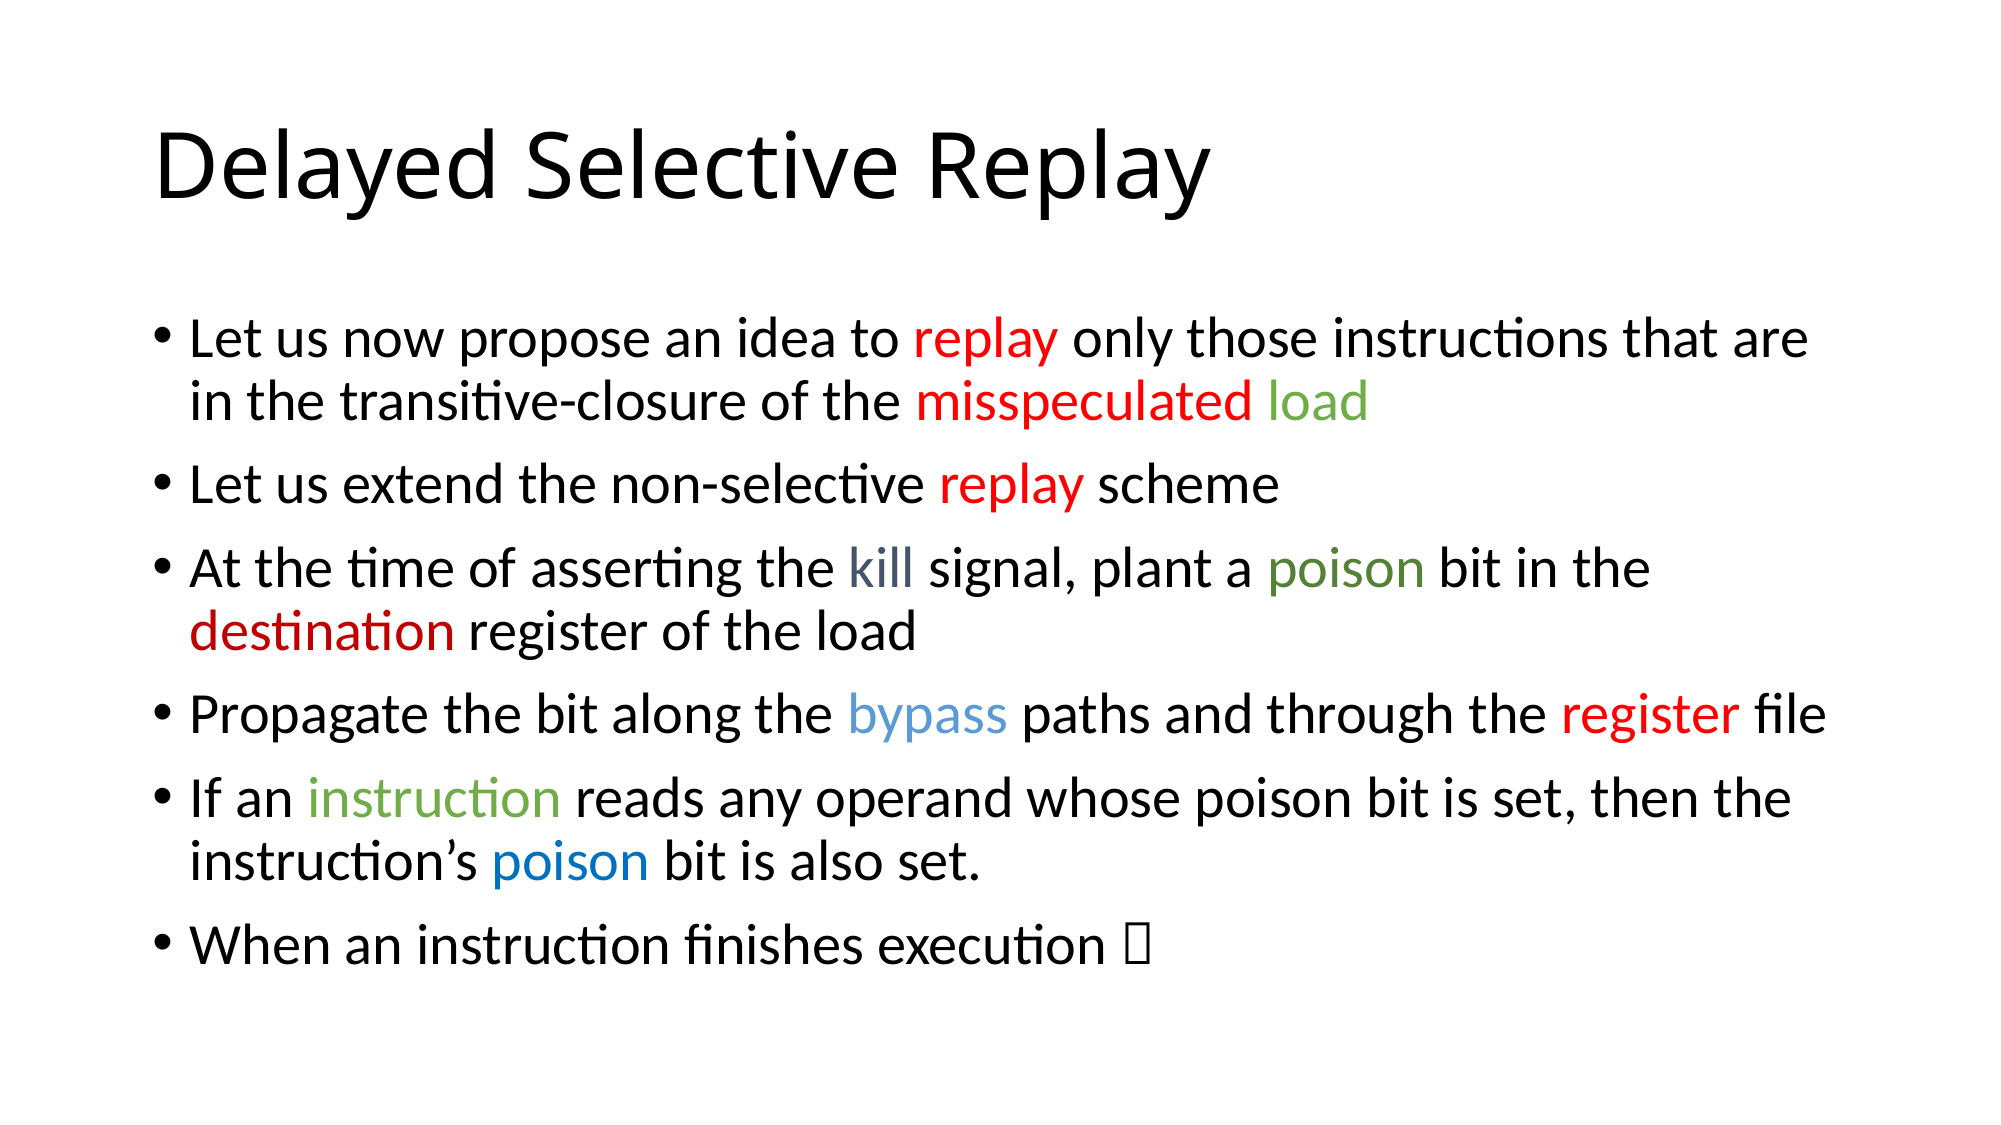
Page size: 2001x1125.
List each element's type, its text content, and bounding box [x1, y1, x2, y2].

list Let us now propose an idea to replay only those instructions that are in the transitive-closure of the misspeculated load Let us extend the non-selective replay scheme At the time of asserting the kill signal, plant a poison bit in the destination register of the load Propagate the bit along the bypass paths and through the register file If an instruction reads any operand whose poison bit is set, then the instruction’s poison bit is also set. When an instruction finishes execution  [137, 299, 1863, 1057]
title Delayed Selective Replay [137, 59, 1863, 278]
